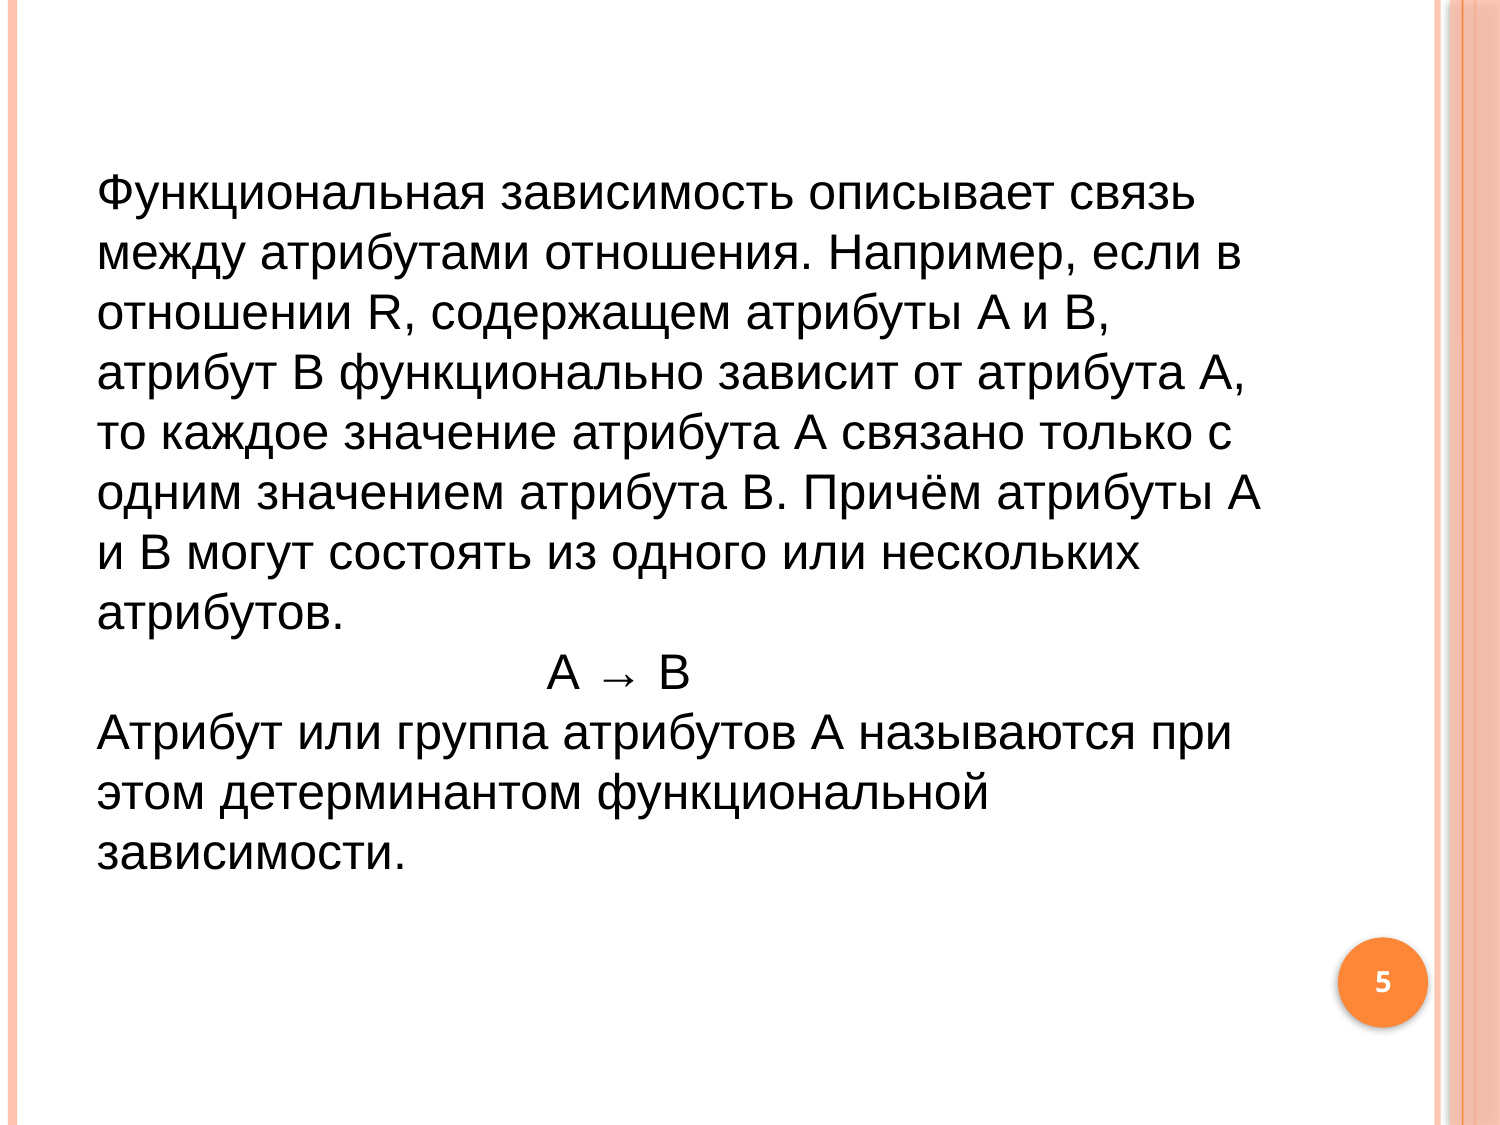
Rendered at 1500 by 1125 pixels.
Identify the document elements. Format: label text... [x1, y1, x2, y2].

slide_number 5 [1333, 940, 1434, 1026]
text_box Функциональная зависимость описывает связь между атрибутами отношения. Например, если в отношении R, содержащем атрибуты A и B, атрибут B функционально зависит от атрибута A, то каждое значение атрибута A связано только с одним значением атрибута B. Причём атрибуты A и B могут состоять из одного или нескольких атрибутов. А → В Атрибут или группа атрибутов А называются при этом детерминантом функциональной зависимости. [81, 152, 1282, 988]
